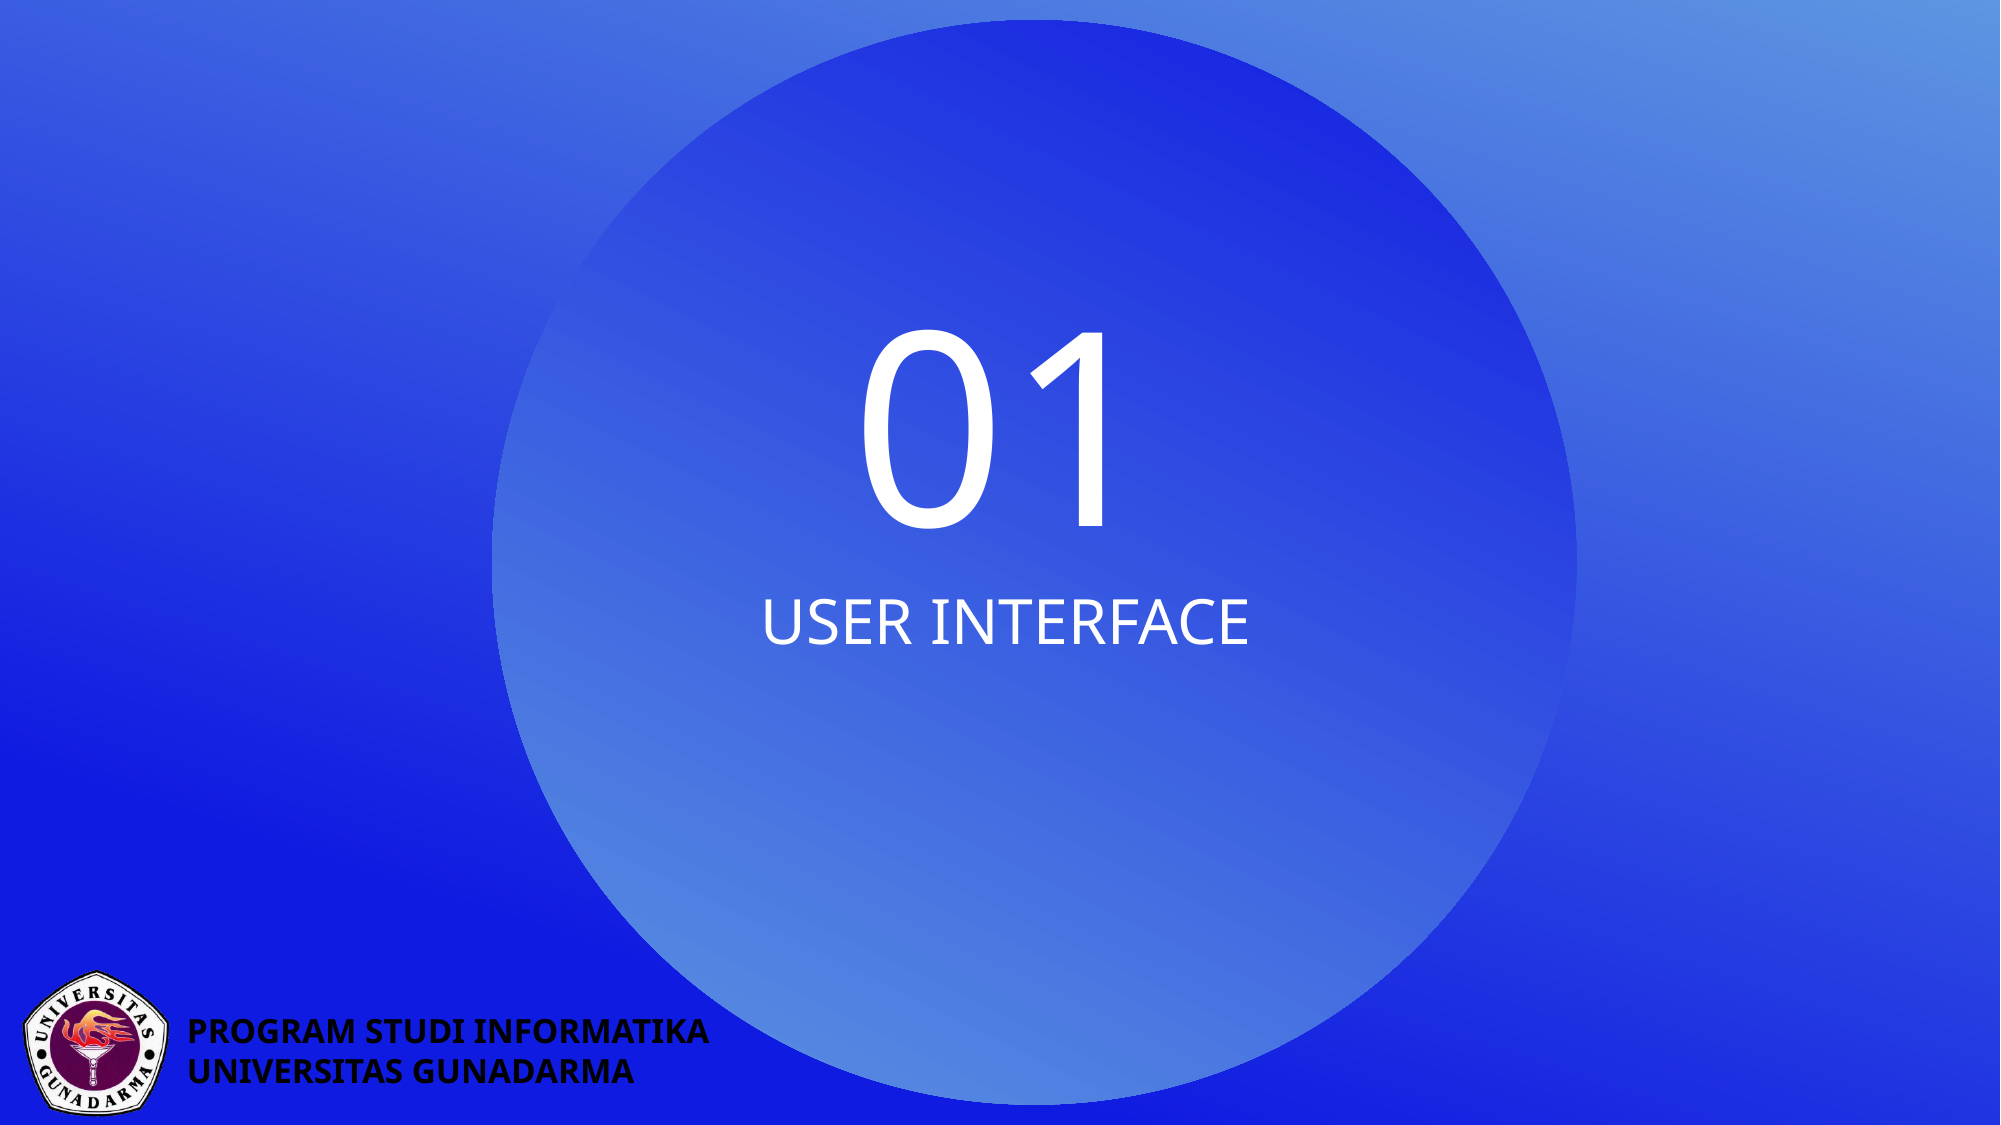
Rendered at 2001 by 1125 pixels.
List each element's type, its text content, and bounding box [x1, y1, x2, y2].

picture [13, 963, 173, 1121]
text_box 01 [797, 310, 1216, 586]
text_box [491, 19, 1578, 1106]
text_box USER INTERFACE [553, 583, 1459, 666]
